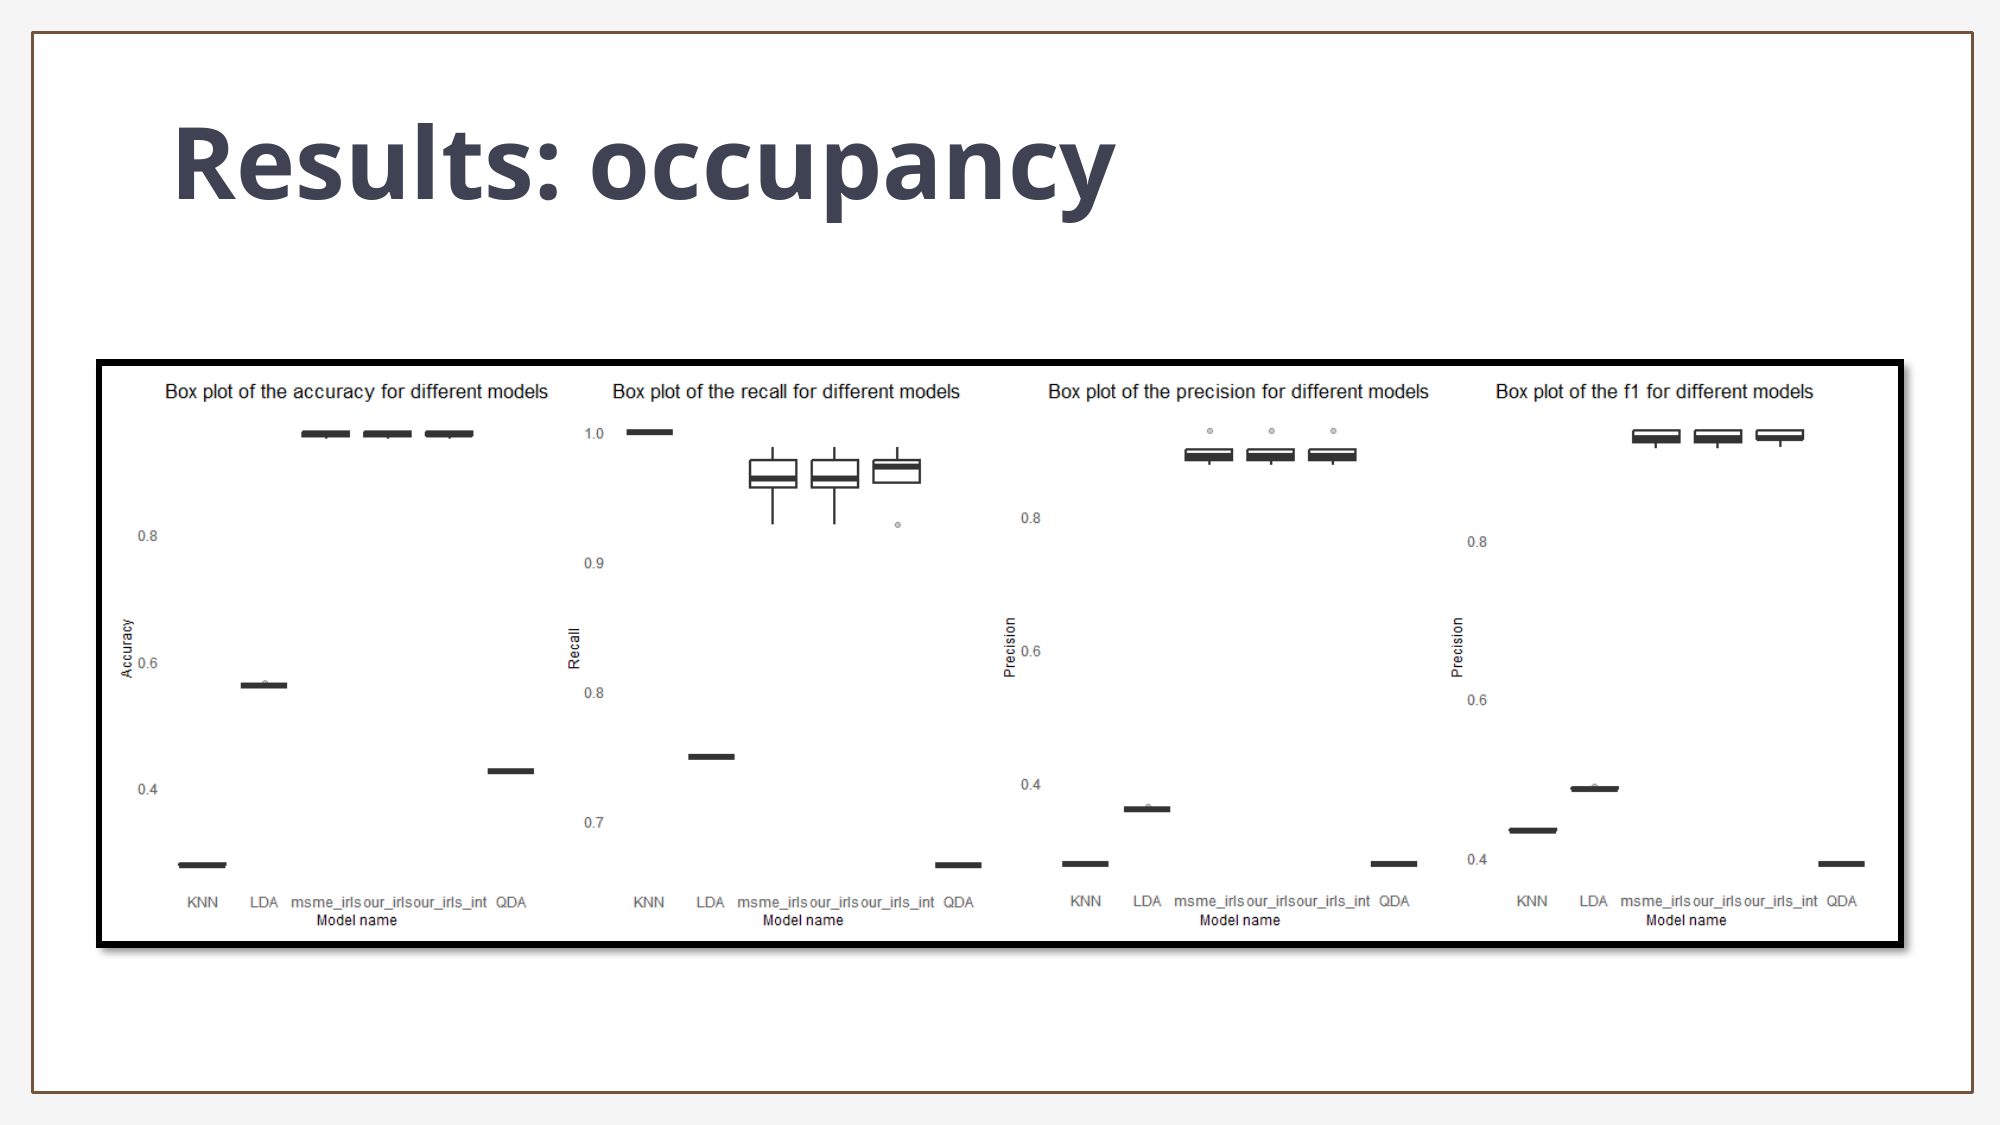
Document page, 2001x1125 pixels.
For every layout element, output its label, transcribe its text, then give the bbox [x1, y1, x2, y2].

picture [101, 365, 1899, 942]
title Results: occupancy [155, 84, 1826, 255]
